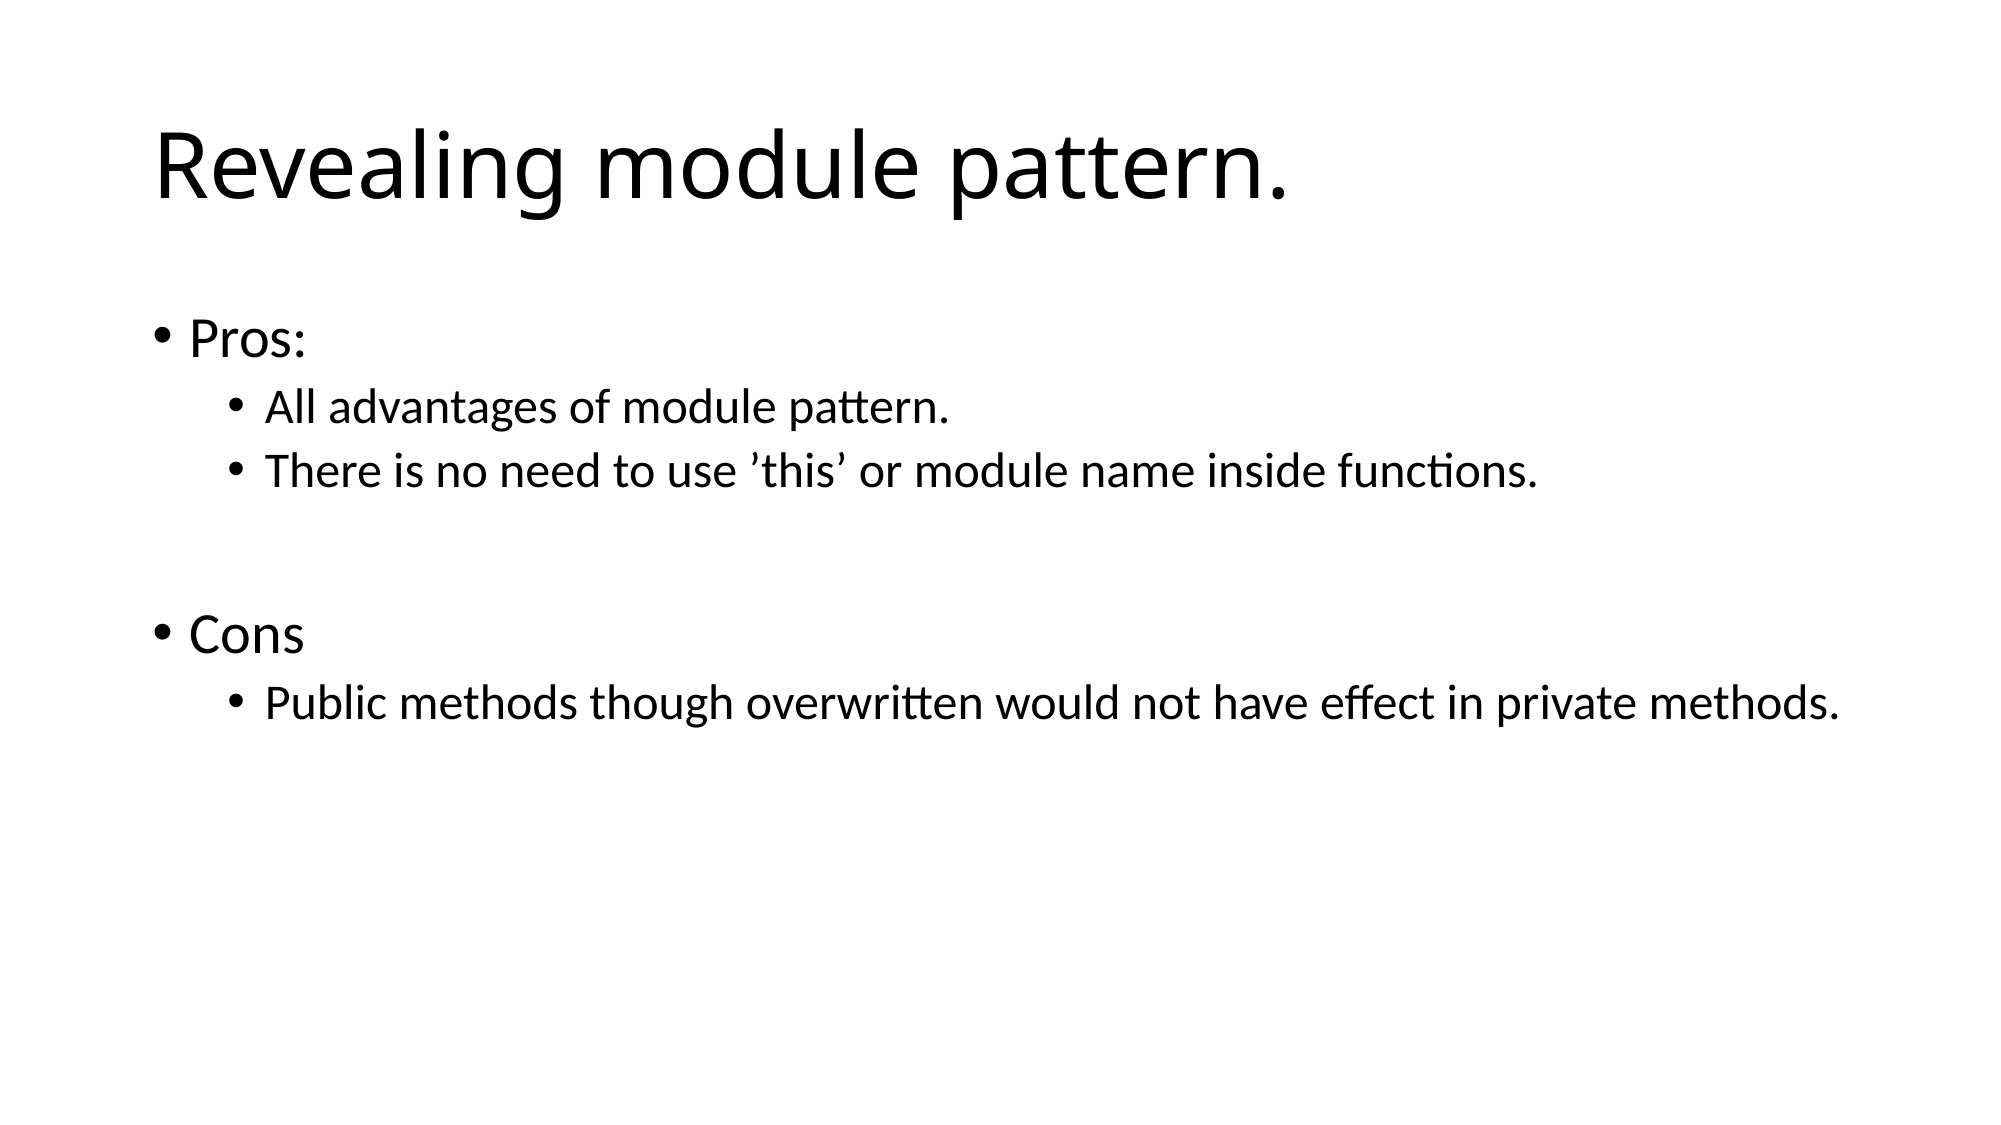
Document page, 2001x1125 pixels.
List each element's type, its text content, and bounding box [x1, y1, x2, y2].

list Pros: All advantages of module pattern. There is no need to use ’this’ or module name inside functions. Cons Public methods though overwritten would not have effect in private methods. [137, 299, 1863, 1014]
title Revealing module pattern. [137, 59, 1863, 278]
